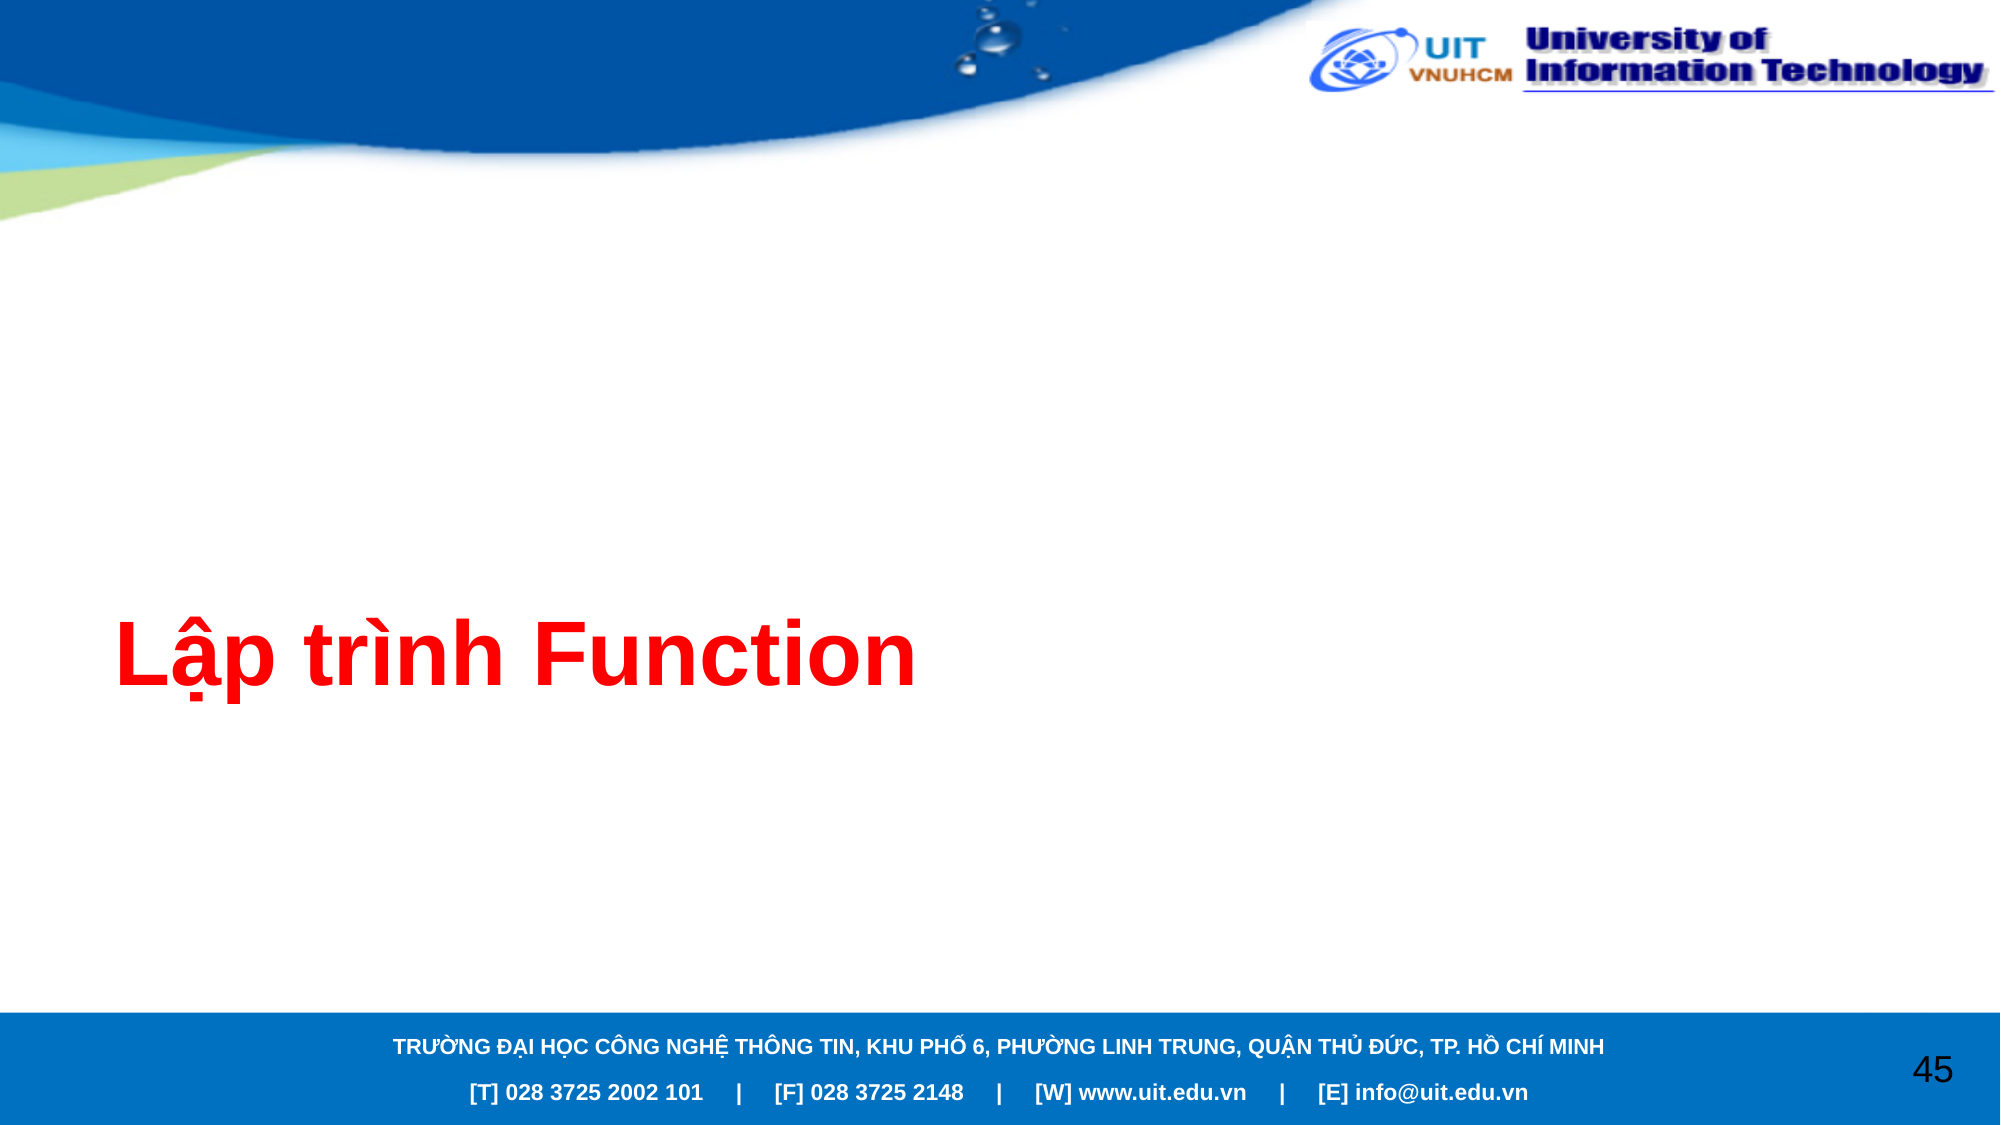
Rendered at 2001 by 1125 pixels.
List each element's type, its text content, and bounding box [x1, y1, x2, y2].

title Lập trình Function [99, 555, 1900, 743]
picture [0, 0, 2001, 1125]
